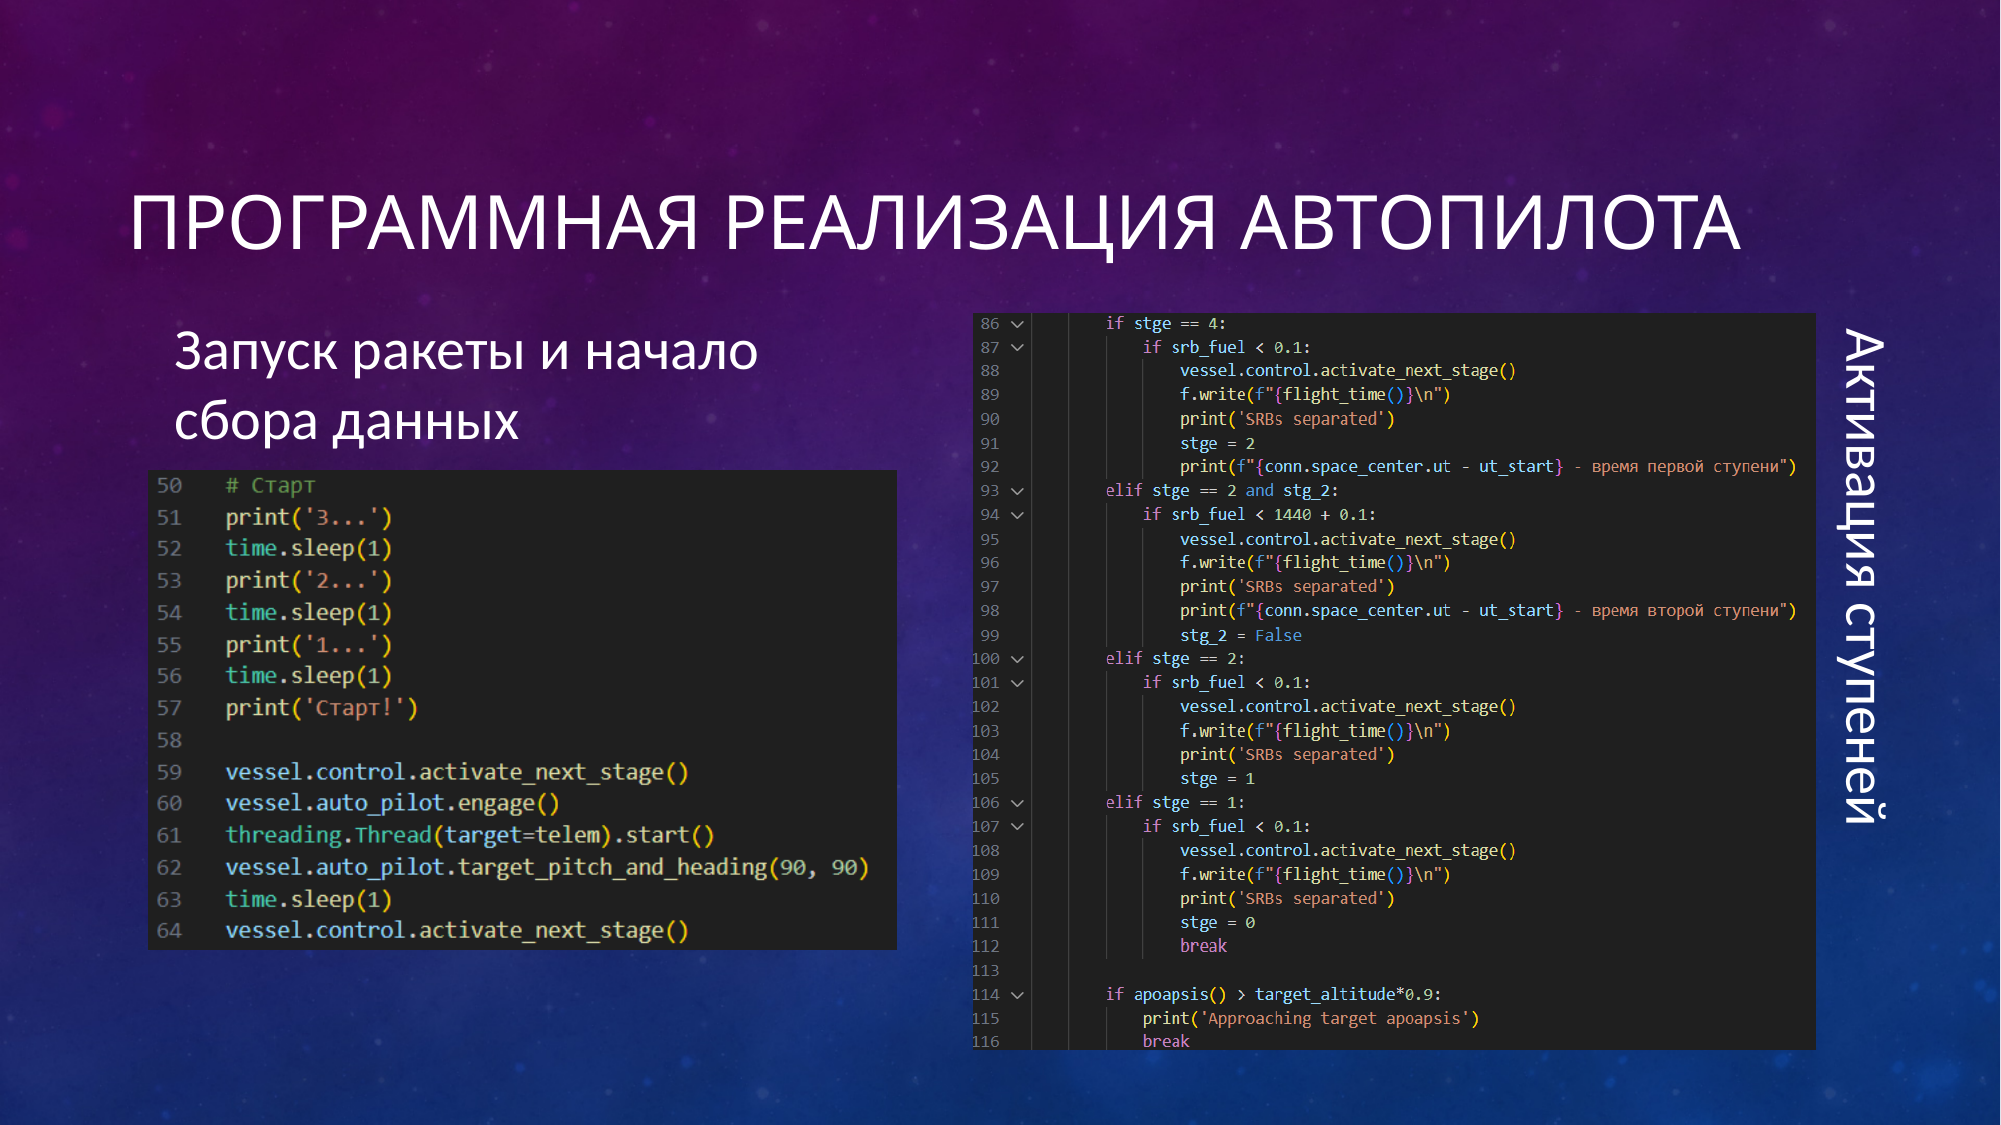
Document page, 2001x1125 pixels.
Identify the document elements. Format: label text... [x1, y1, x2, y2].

picture [0, 0, 2001, 1125]
title Программная реализация автопилота [112, 99, 1775, 339]
list Запуск ракеты и начало сбора данных [159, 363, 933, 459]
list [972, 313, 1816, 1051]
list Активация ступеней [1827, 313, 1922, 870]
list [148, 470, 897, 951]
